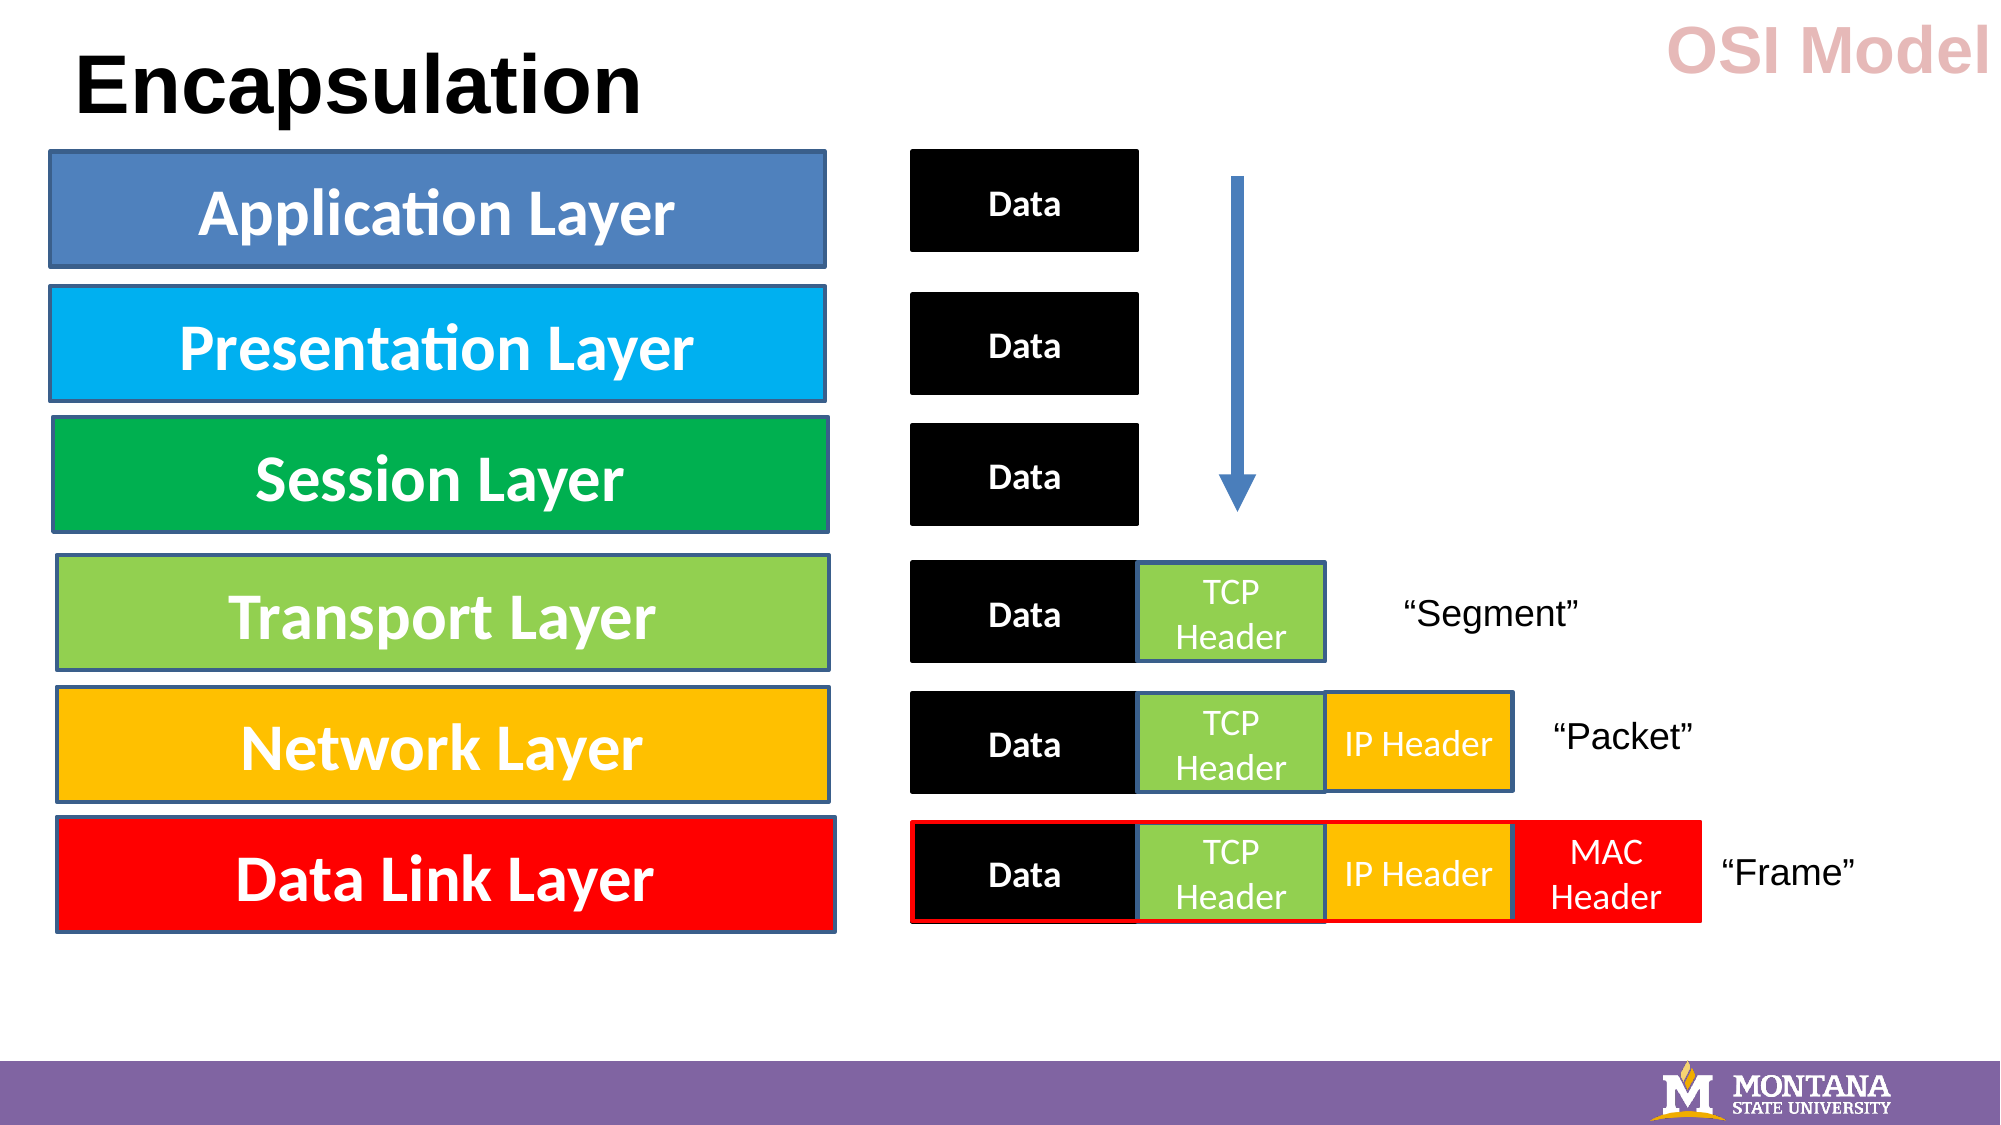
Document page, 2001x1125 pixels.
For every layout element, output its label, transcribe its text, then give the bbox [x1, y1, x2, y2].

text_box Application Layer [48, 149, 827, 269]
text_box Encapsulation [60, 22, 659, 138]
picture [1649, 1060, 1892, 1122]
text_box “Segment” [1389, 581, 1594, 642]
text_box [124, 87, 663, 148]
text_box Data [910, 149, 1139, 252]
text_box “Frame” [1707, 840, 1871, 901]
text_box OSI Model [1651, 0, 2000, 95]
text_box TCP Header [1135, 691, 1327, 794]
text_box Data [910, 560, 1135, 663]
text_box Data [910, 292, 1139, 395]
text_box Network Layer [55, 685, 831, 804]
text_box [910, 820, 1702, 923]
text_box Data [910, 423, 1139, 526]
text_box Session Layer [51, 415, 830, 534]
text_box TCP Header [1135, 560, 1327, 663]
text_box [1892, 1060, 2000, 1125]
text_box Data [910, 691, 1135, 794]
text_box Transport Layer [55, 553, 831, 672]
text_box Presentation Layer [48, 284, 827, 403]
text_box IP Header [1323, 690, 1515, 793]
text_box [0, 1060, 1647, 1125]
text_box “Packet” [1538, 704, 1709, 765]
text_box Data Link Layer [55, 815, 837, 934]
